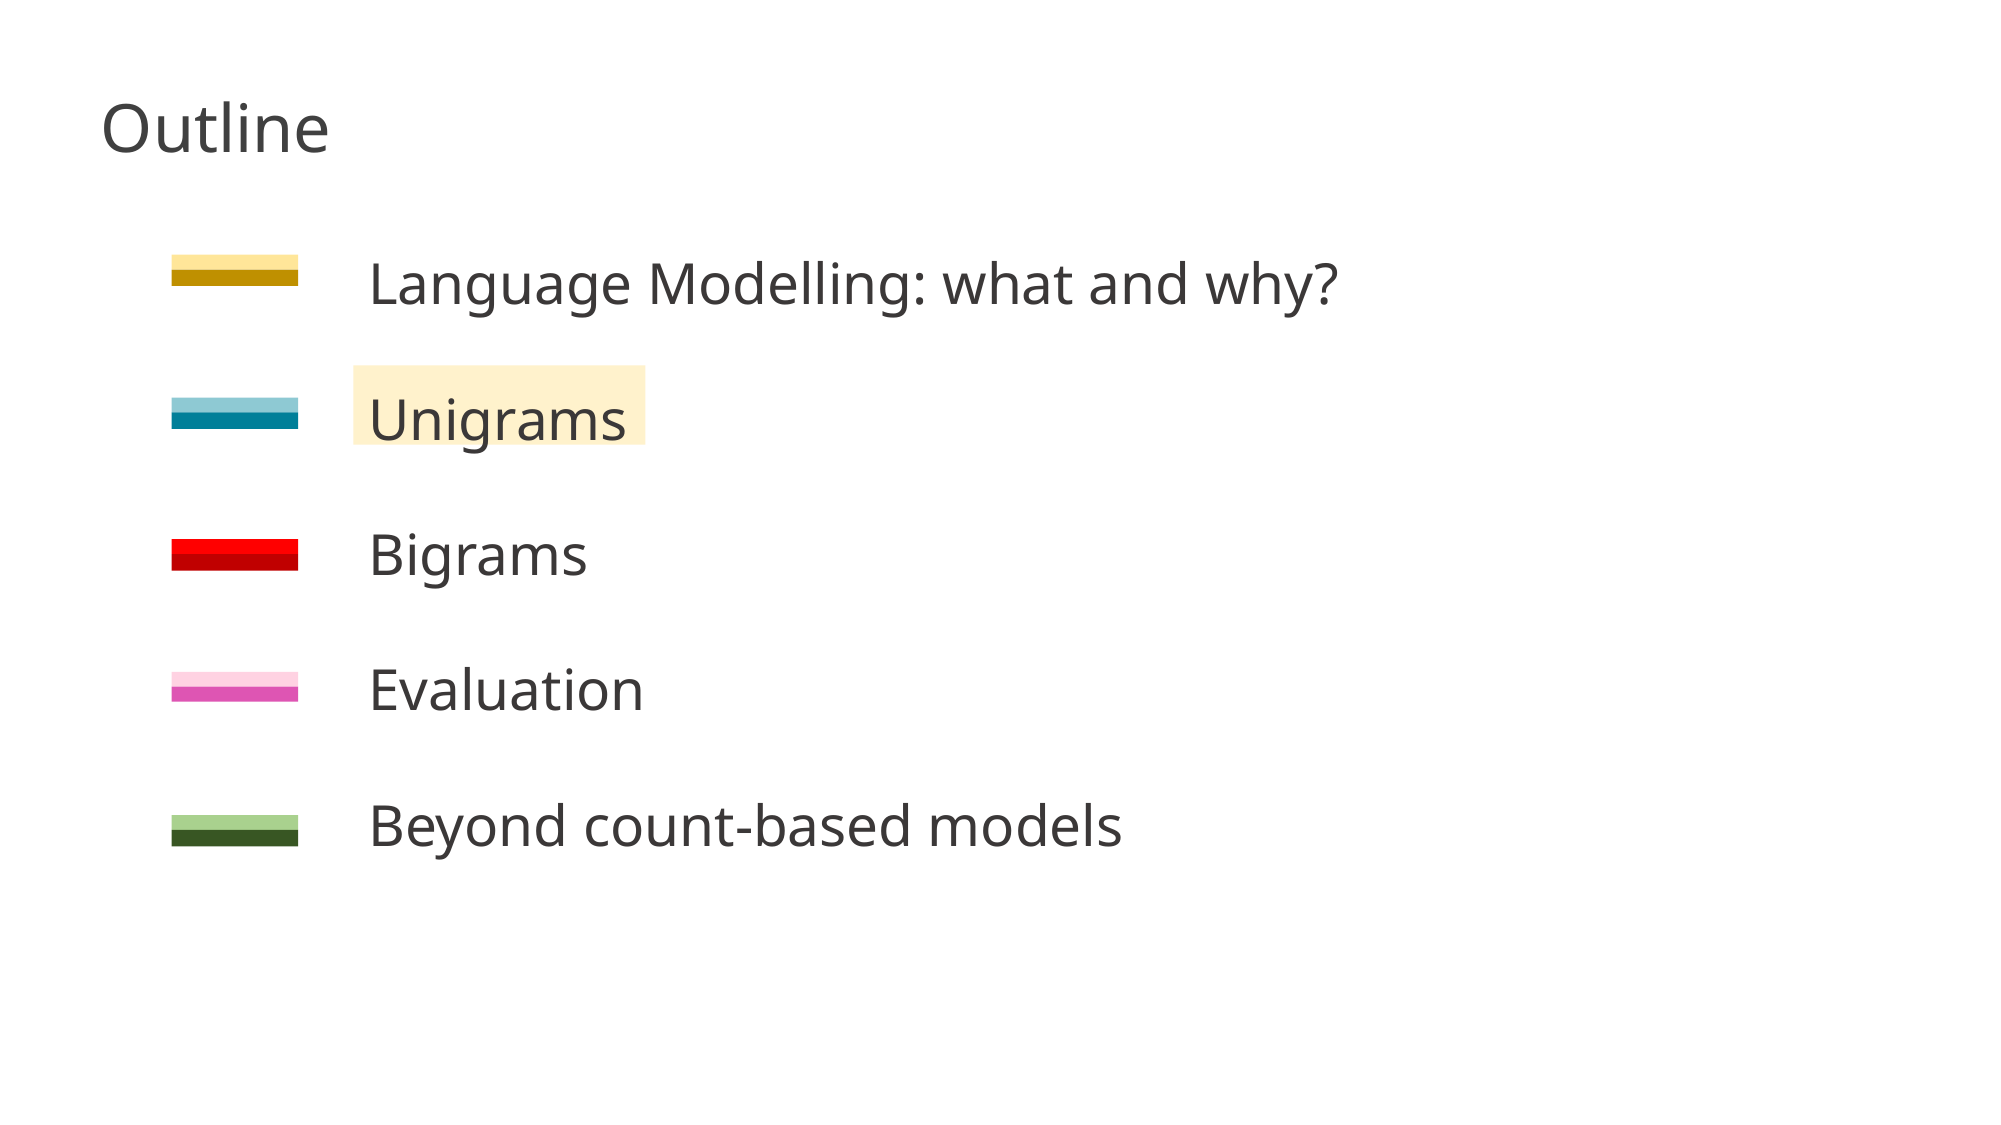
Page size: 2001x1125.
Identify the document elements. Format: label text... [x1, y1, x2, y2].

text_box [171, 538, 299, 553]
text_box Outline [86, 77, 812, 173]
text_box [171, 829, 299, 847]
text_box [171, 671, 299, 686]
text_box [171, 686, 299, 703]
text_box [171, 396, 299, 411]
text_box [171, 411, 299, 430]
text_box [171, 268, 299, 287]
text_box [171, 254, 299, 268]
text_box [171, 814, 299, 829]
text_box [171, 553, 299, 572]
text_box Language Modelling: what and why? Unigrams Bigrams Evaluation Beyond count-based models [353, 172, 1356, 1004]
